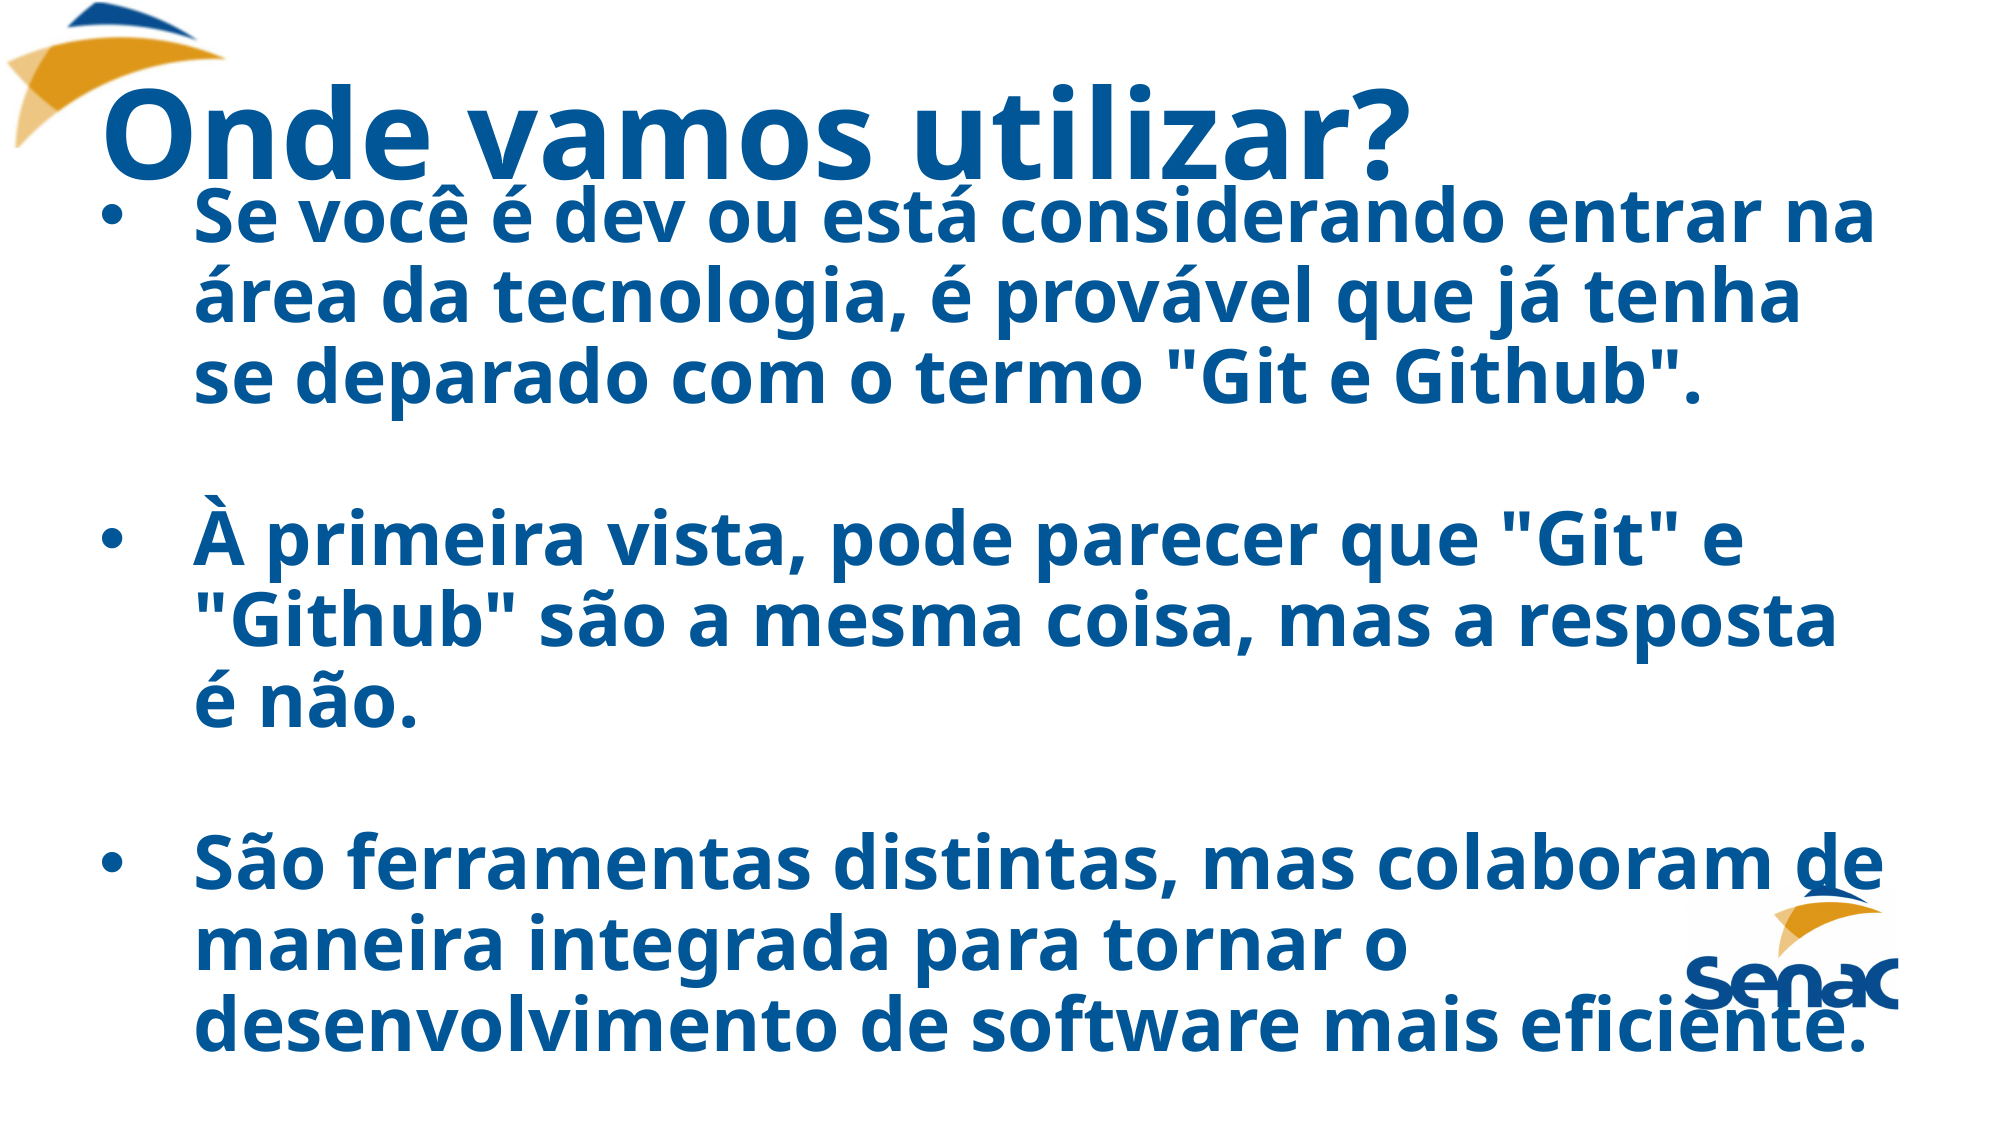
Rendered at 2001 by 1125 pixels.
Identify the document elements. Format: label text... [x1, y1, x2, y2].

text_box Se você é dev ou está considerando entrar na área da tecnologia, é provável que já tenha se deparado com o termo "Git e Github". À primeira vista, pode parecer que "Git" e "Github" são a mesma coisa, mas a resposta é não. São ferramentas distintas, mas colaboram de maneira integrada para tornar o desenvolvimento de software mais eficiente. [99, 528, 1900, 717]
title Onde vamos utilizar? [99, 44, 1900, 233]
picture [0, 0, 232, 150]
text_box [1510, 1010, 1975, 1082]
